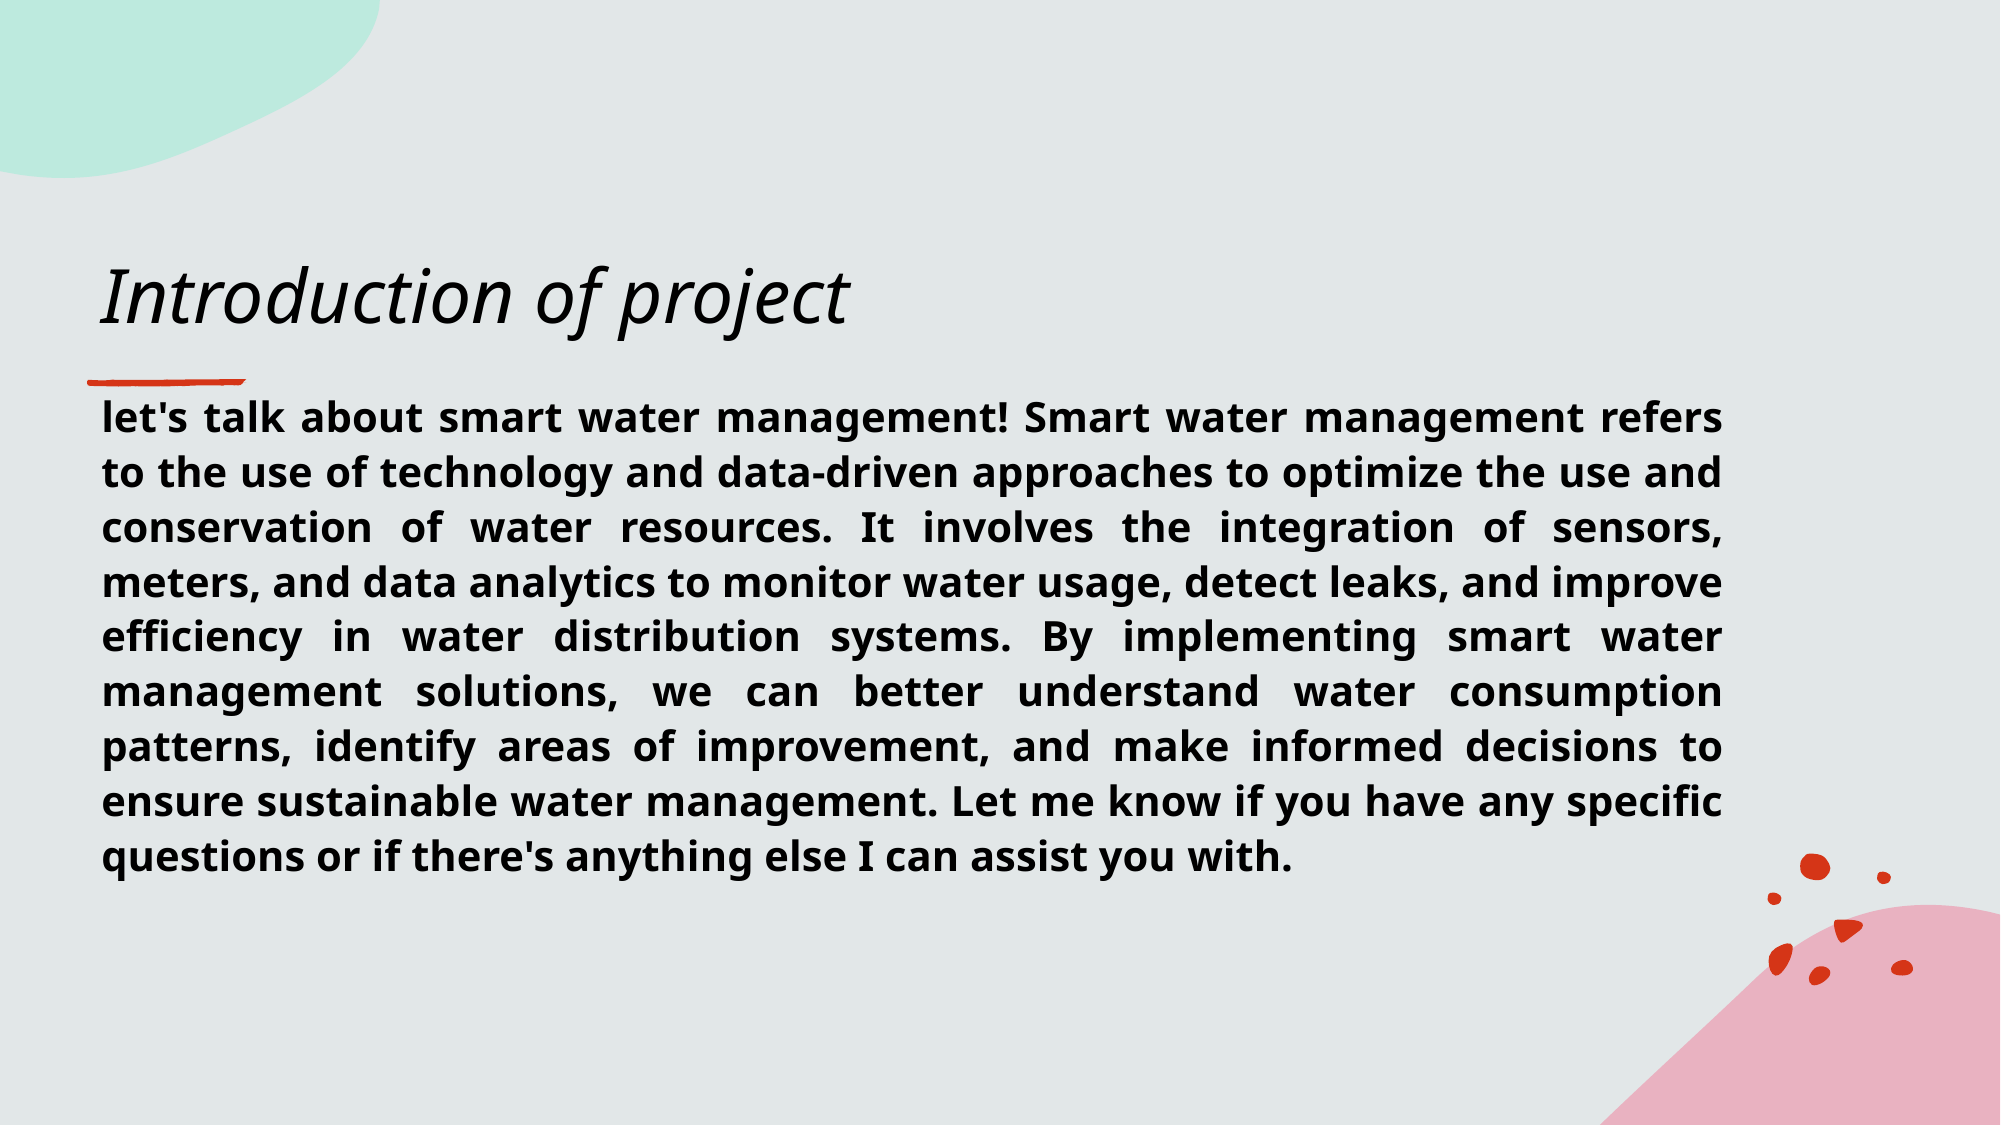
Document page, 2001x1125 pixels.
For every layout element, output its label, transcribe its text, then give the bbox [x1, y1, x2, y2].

list let's talk about smart water management! Smart water management refers to the use of technology and data-driven approaches to optimize the use and conservation of water resources. It involves the integration of sensors, meters, and data analytics to monitor water usage, detect leaks, and improve efficiency in water distribution systems. By implementing smart water management solutions, we can better understand water consumption patterns, identify areas of improvement, and make informed decisions to ensure sustainable water management. Let me know if you have any specific questions or if there's anything else I can assist you with. [86, 377, 1740, 961]
title Introduction of project [86, 129, 1740, 347]
